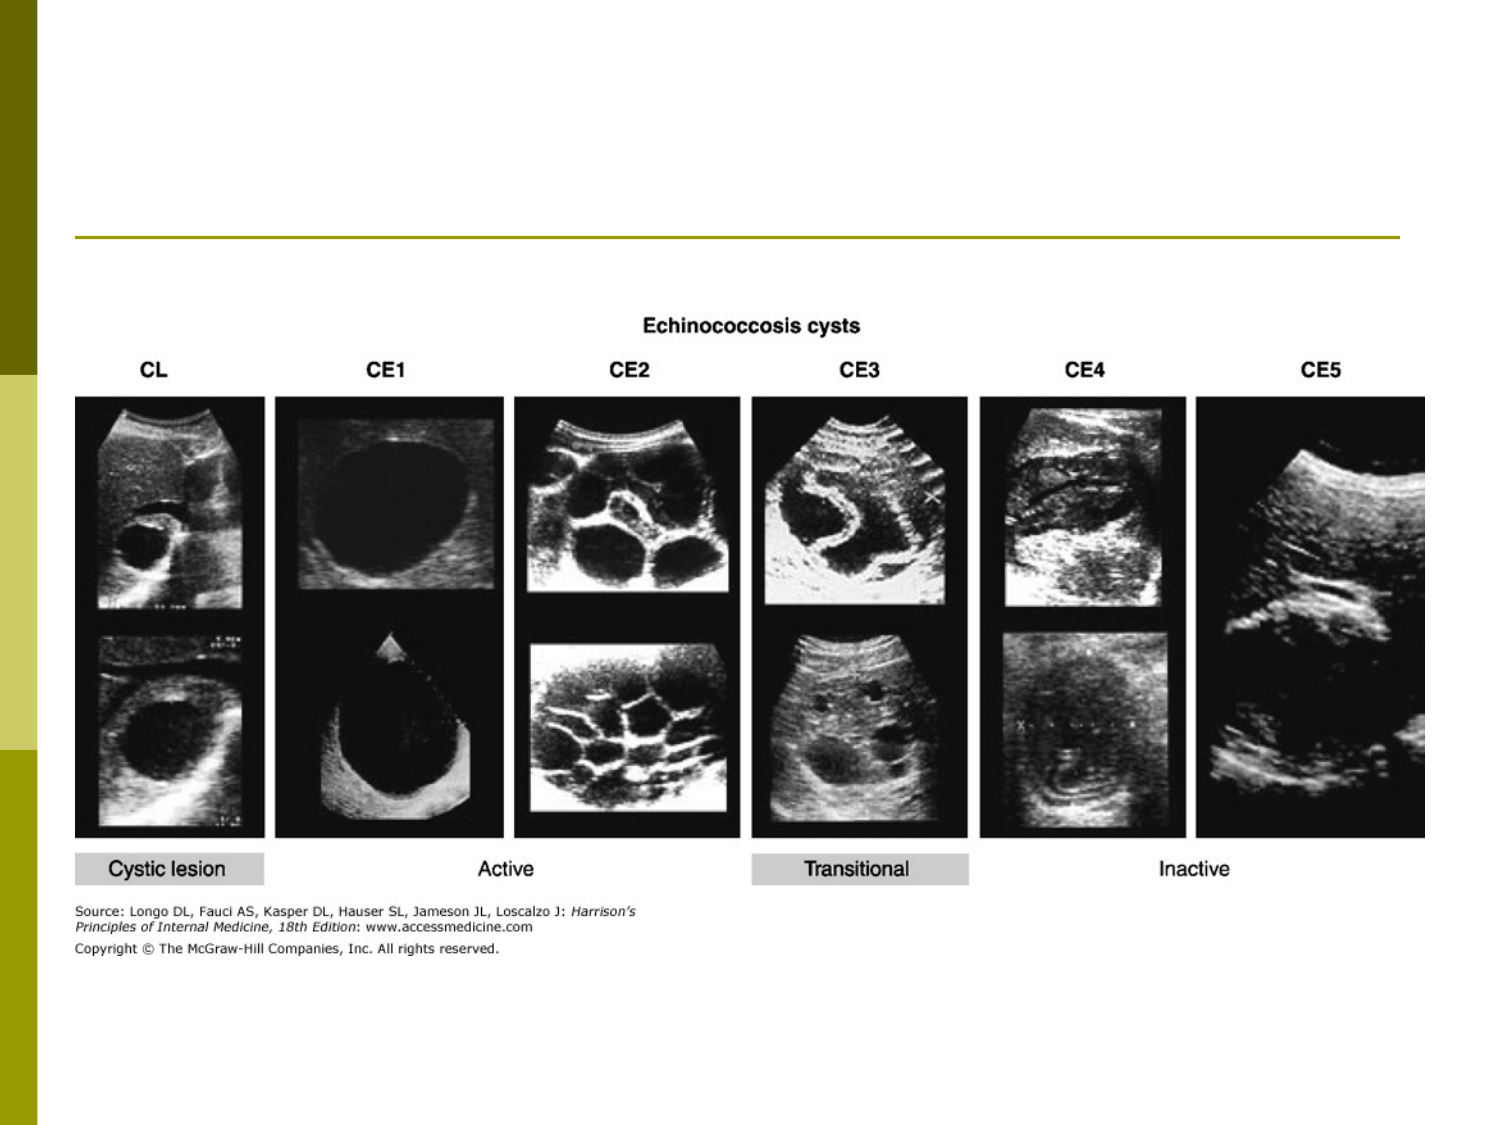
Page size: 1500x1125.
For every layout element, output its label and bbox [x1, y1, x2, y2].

list [74, 312, 1426, 956]
